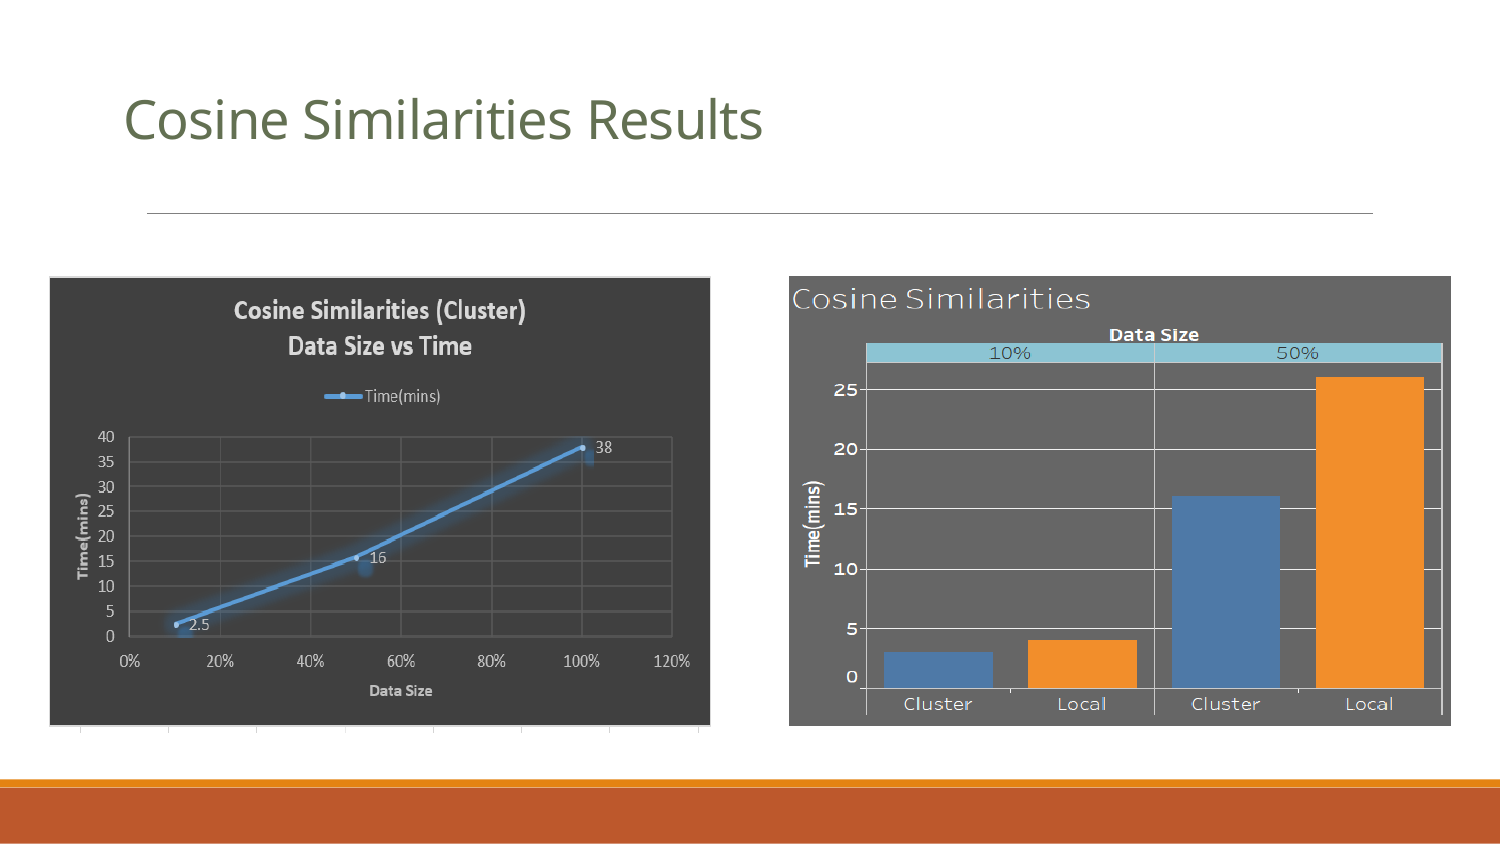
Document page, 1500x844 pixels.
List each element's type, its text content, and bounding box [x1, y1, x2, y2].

picture [789, 276, 1451, 727]
title Cosine Similarities Results [108, 80, 1370, 168]
picture [49, 276, 711, 734]
